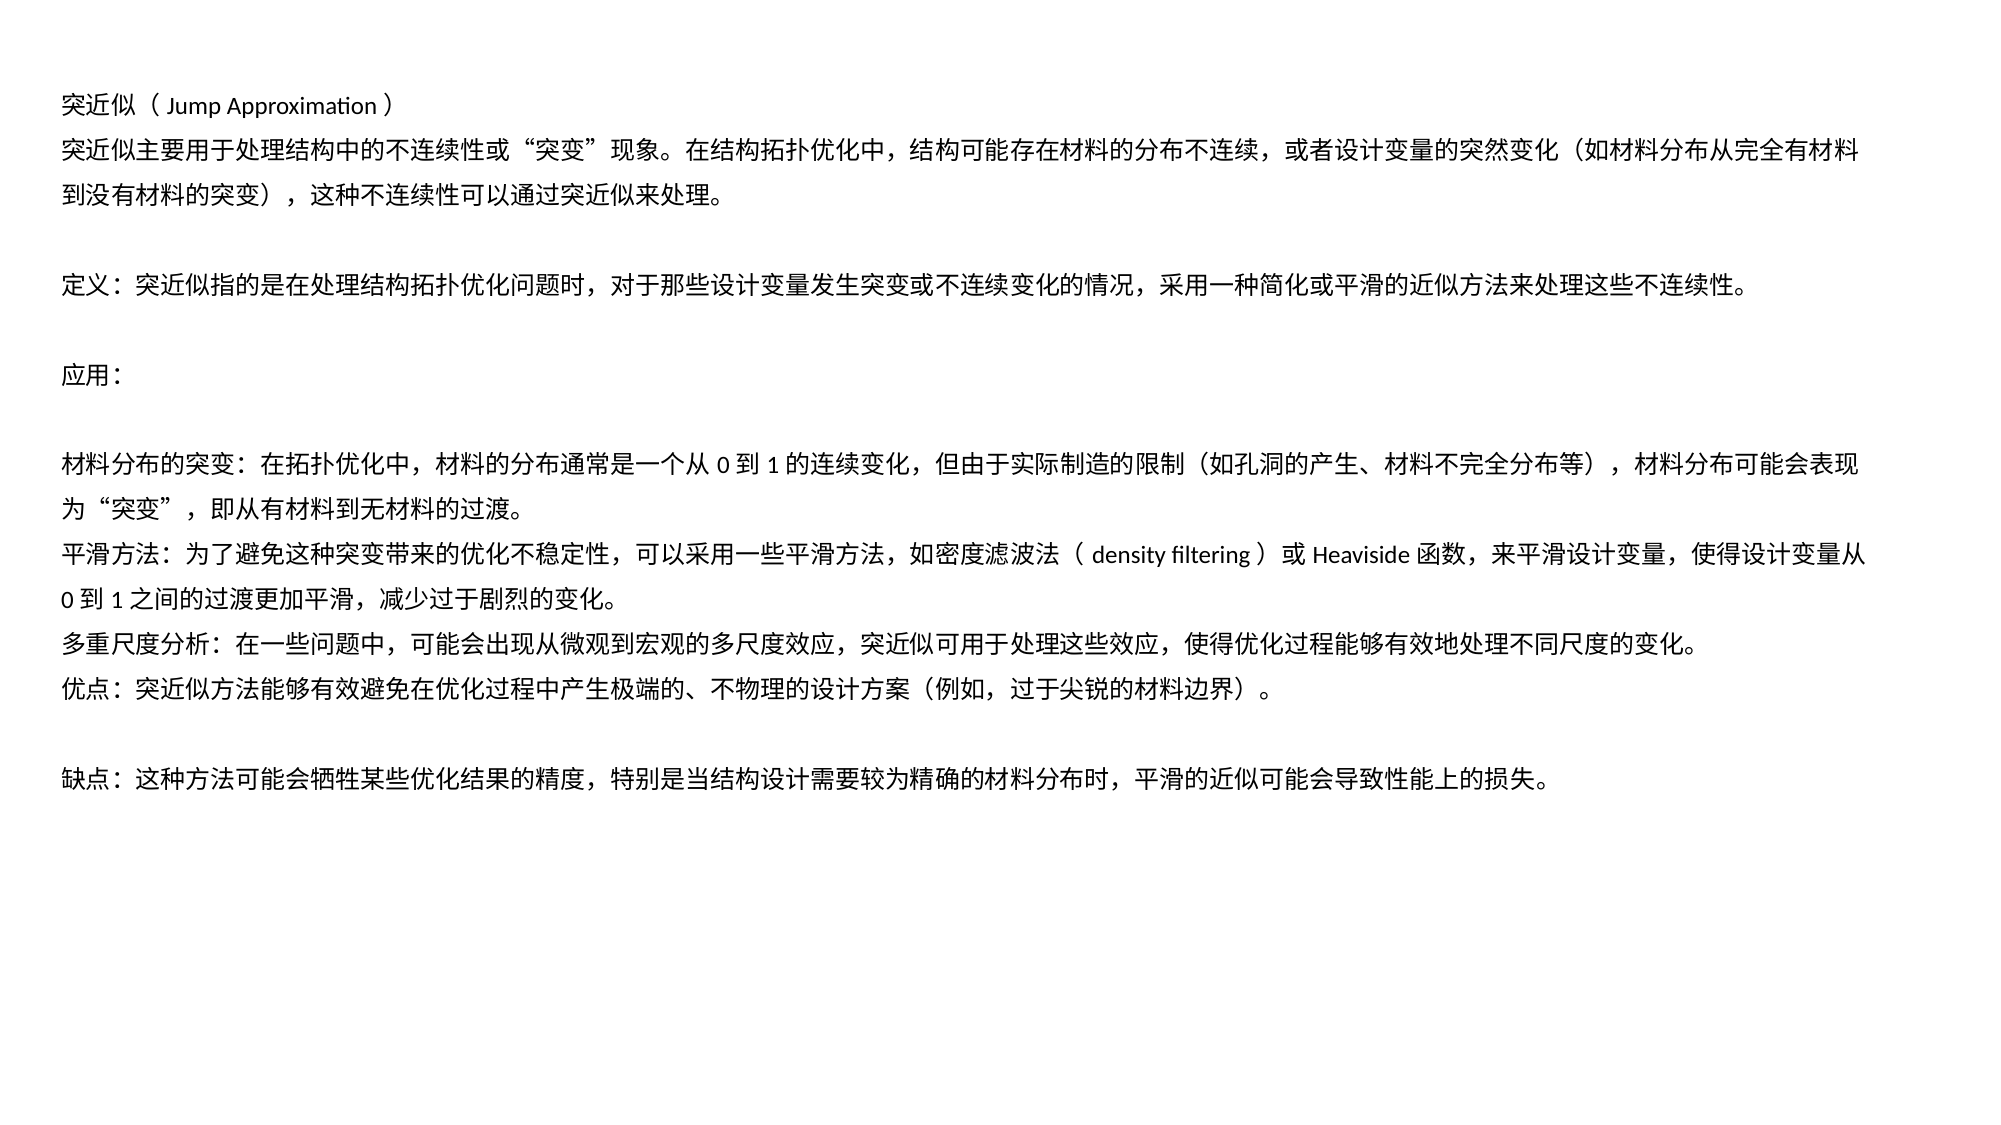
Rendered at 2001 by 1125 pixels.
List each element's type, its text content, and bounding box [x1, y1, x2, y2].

text_box 突近似（Jump Approximation） 突近似主要用于处理结构中的不连续性或“突变”现象。在结构拓扑优化中，结构可能存在材料的分布不连续，或者设计变量的突然变化（如材料分布从完全有材料到没有材料的突变），这种不连续性可以通过突近似来处理。 定义：突近似指的是在处理结构拓扑优化问题时，对于那些设计变量发生突变或不连续变化的情况，采用一种简化或平滑的近似方法来处理这些不连续性。 应用： 材料分布的突变：在拓扑优化中，材料的分布通常是一个从0到1的连续变化，但由于实际制造的限制（如孔洞的产生、材料不完全分布等），材料分布可能会表现为“突变”，即从有材料到无材料的过渡。 平滑方法：为了避免这种突变带来的优化不稳定性，可以采用一些平滑方法，如密度滤波法（density filtering）或Heaviside函数，来平滑设计变量，使得设计变量从0到1之间的过渡更加平滑，减少过于剧烈的变化。 多重尺度分析：在一些问题中，可能会出现从微观到宏观的多尺度效应，突近似可用于处理这些效应，使得优化过程能够有效地处理不同尺度的变化。 优点：突近似方法能够有效避免在优化过程中产生极端的、不物理的设计方案（例如，过于尖锐的材料边界）。 缺点：这种方法可能会牺牲某些优化结果的精度，特别是当结构设计需要较为精确的材料分布时，平滑的近似可能会导致性能上的损失。 [46, 67, 1891, 846]
